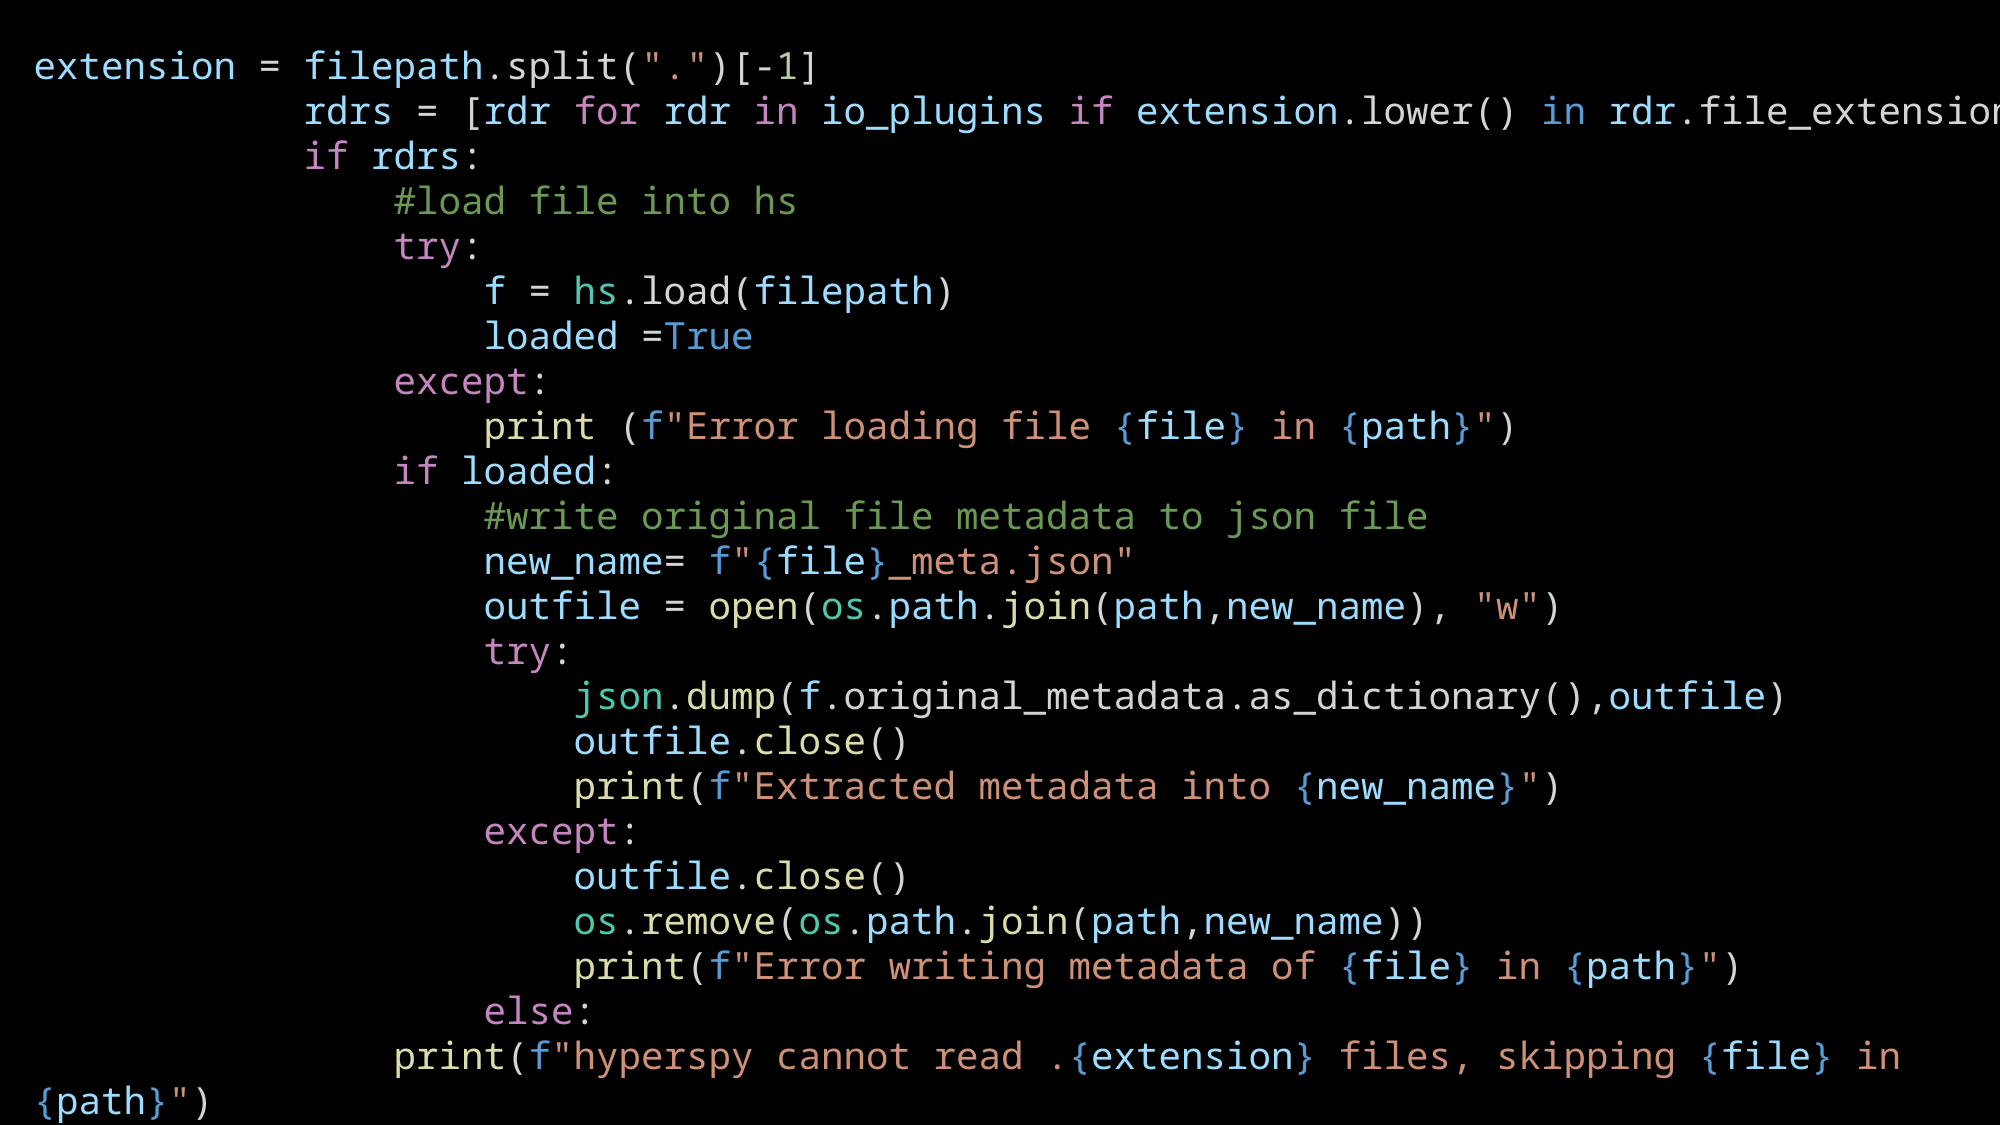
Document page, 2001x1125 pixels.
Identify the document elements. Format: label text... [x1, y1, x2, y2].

text_box extension = filepath.split(".")[-1] rdrs = [rdr for rdr in io_plugins if extension.lower() in rdr.file_extensions] if rdrs: #load file into hs try: f = hs.load(filepath) loaded =True except: print (f"Error loading file {file} in {path}") if loaded: #write original file metadata to json file new_name= f"{file}_meta.json" outfile = open(os.path.join(path,new_name), "w") try: json.dump(f.original_metadata.as_dictionary(),outfile) outfile.close() print(f"Extracted metadata into {new_name}") except: outfile.close() os.remove(os.path.join(path,new_name)) print(f"Error writing metadata of {file} in {path}") else: print(f"hyperspy cannot read .{extension} files, skipping {file} in {path}") [18, 34, 2000, 1125]
